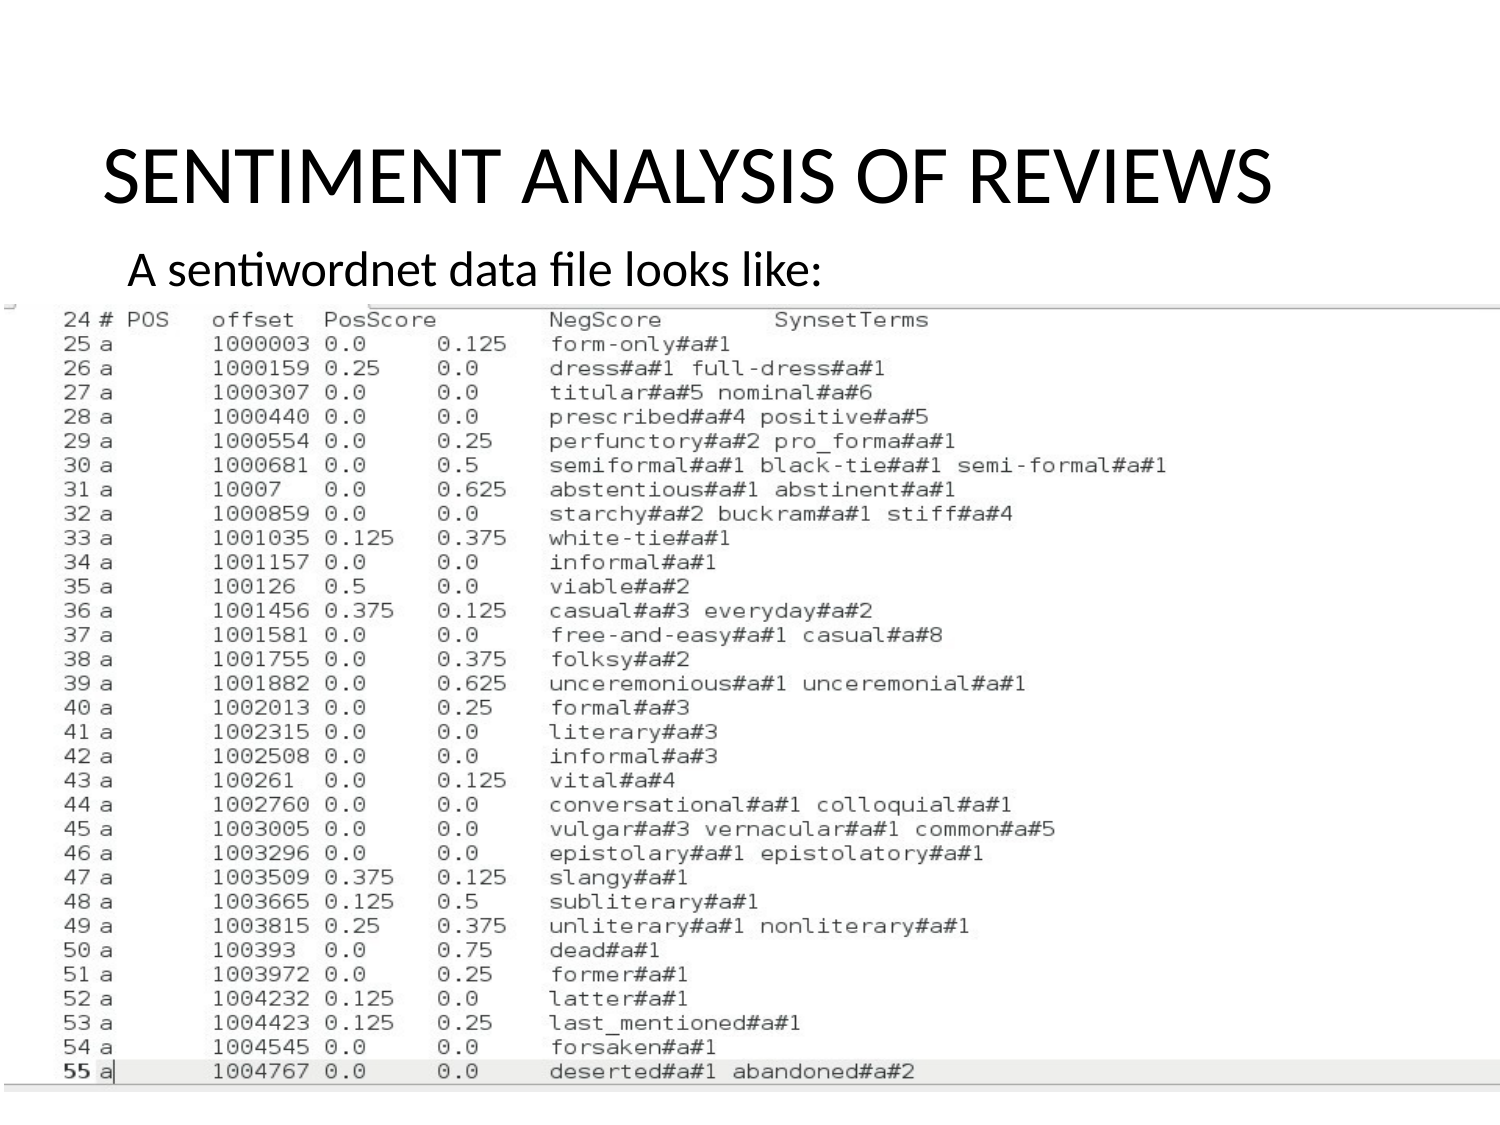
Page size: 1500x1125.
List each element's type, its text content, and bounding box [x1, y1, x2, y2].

text_box SENTIMENT ANALYSIS OF REVIEWS [87, 112, 1375, 228]
picture [4, 304, 1500, 1092]
text_box A sentiwordnet data file looks like: [112, 228, 1313, 302]
